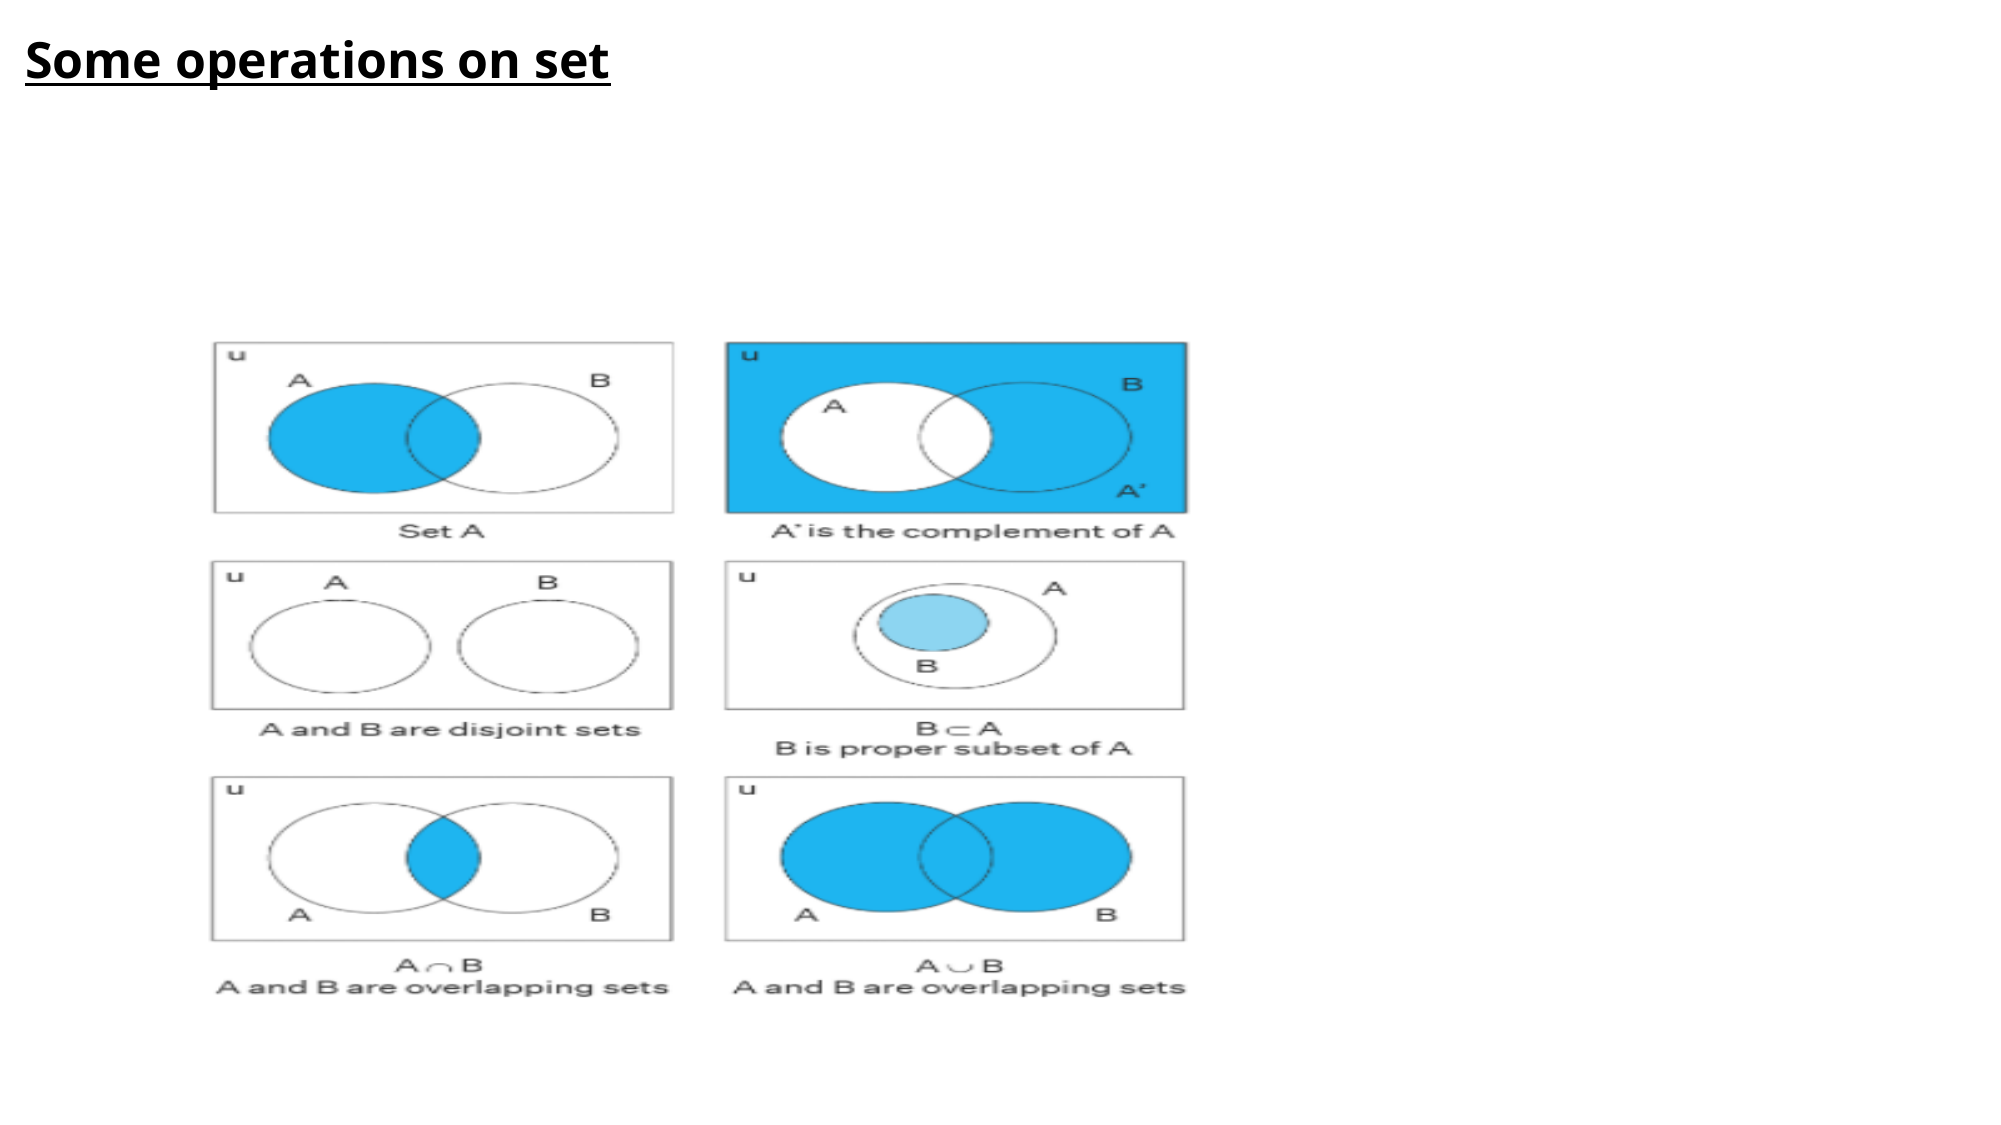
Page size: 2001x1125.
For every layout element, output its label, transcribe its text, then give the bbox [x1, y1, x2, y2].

title Some operations on set [10, 23, 1736, 102]
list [107, 299, 1313, 1014]
